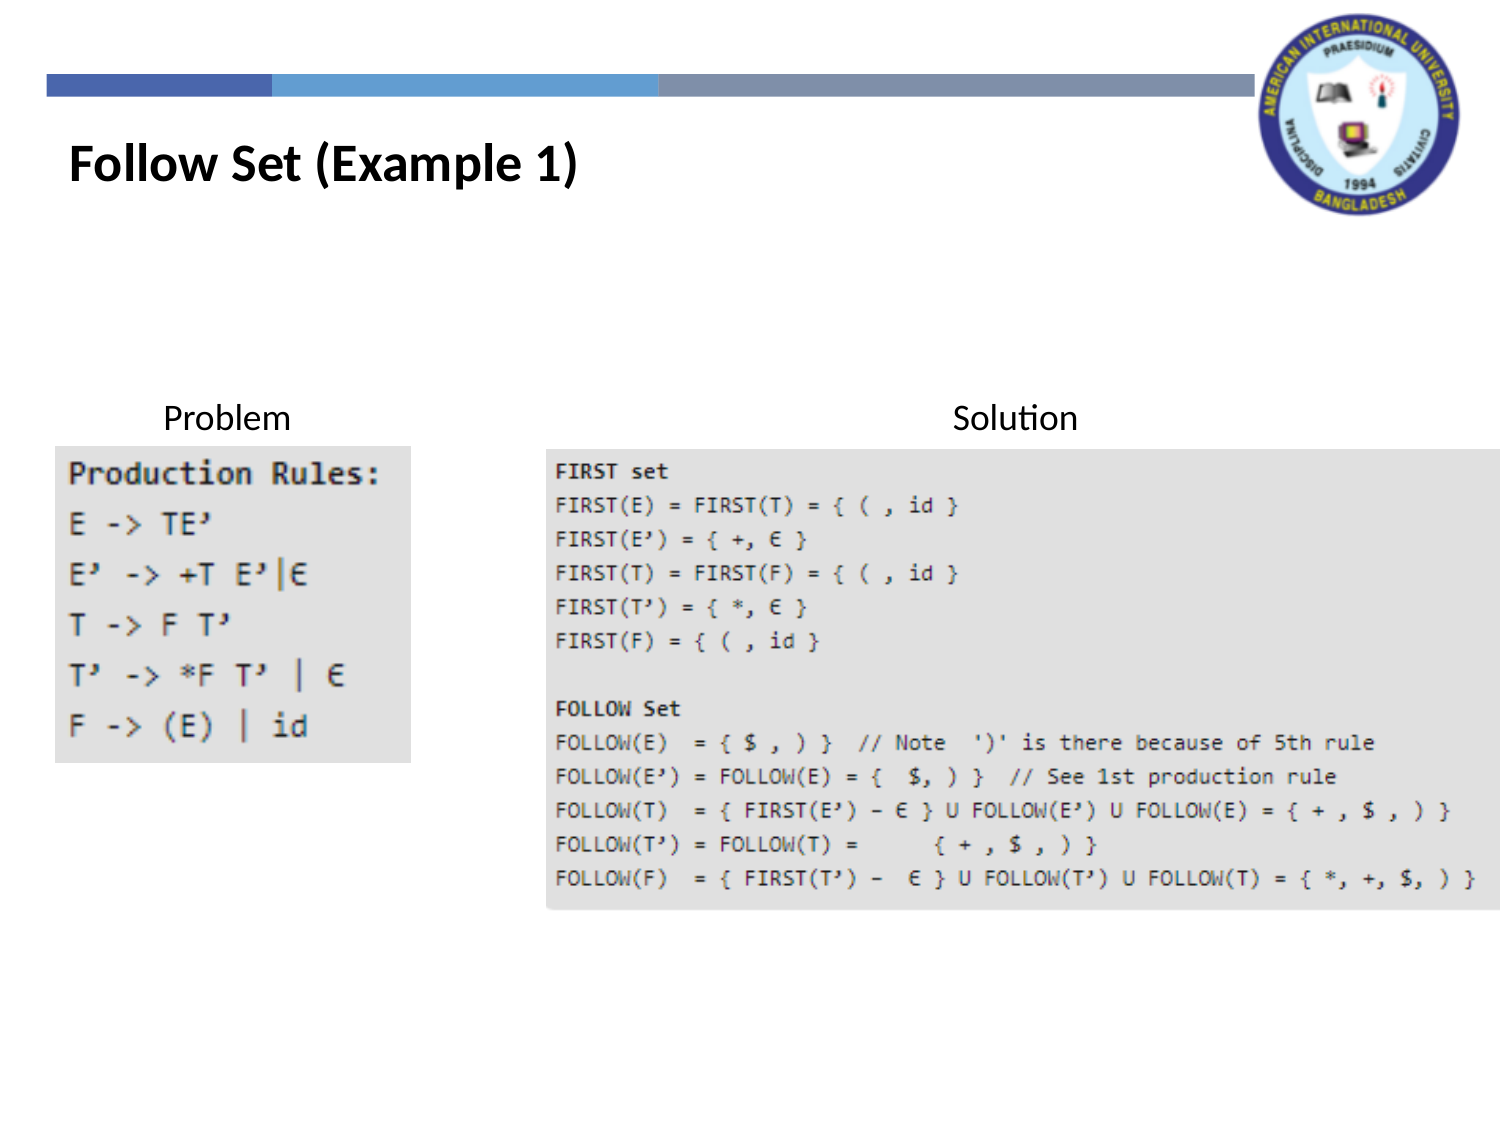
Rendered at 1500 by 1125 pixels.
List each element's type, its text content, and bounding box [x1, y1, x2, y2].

text_box Problem [148, 385, 318, 444]
picture [54, 446, 412, 764]
picture [1254, 9, 1465, 221]
text_box Solution [938, 385, 1107, 446]
picture [546, 449, 1500, 918]
text_box Follow Set (Example 1) [55, 119, 1129, 201]
